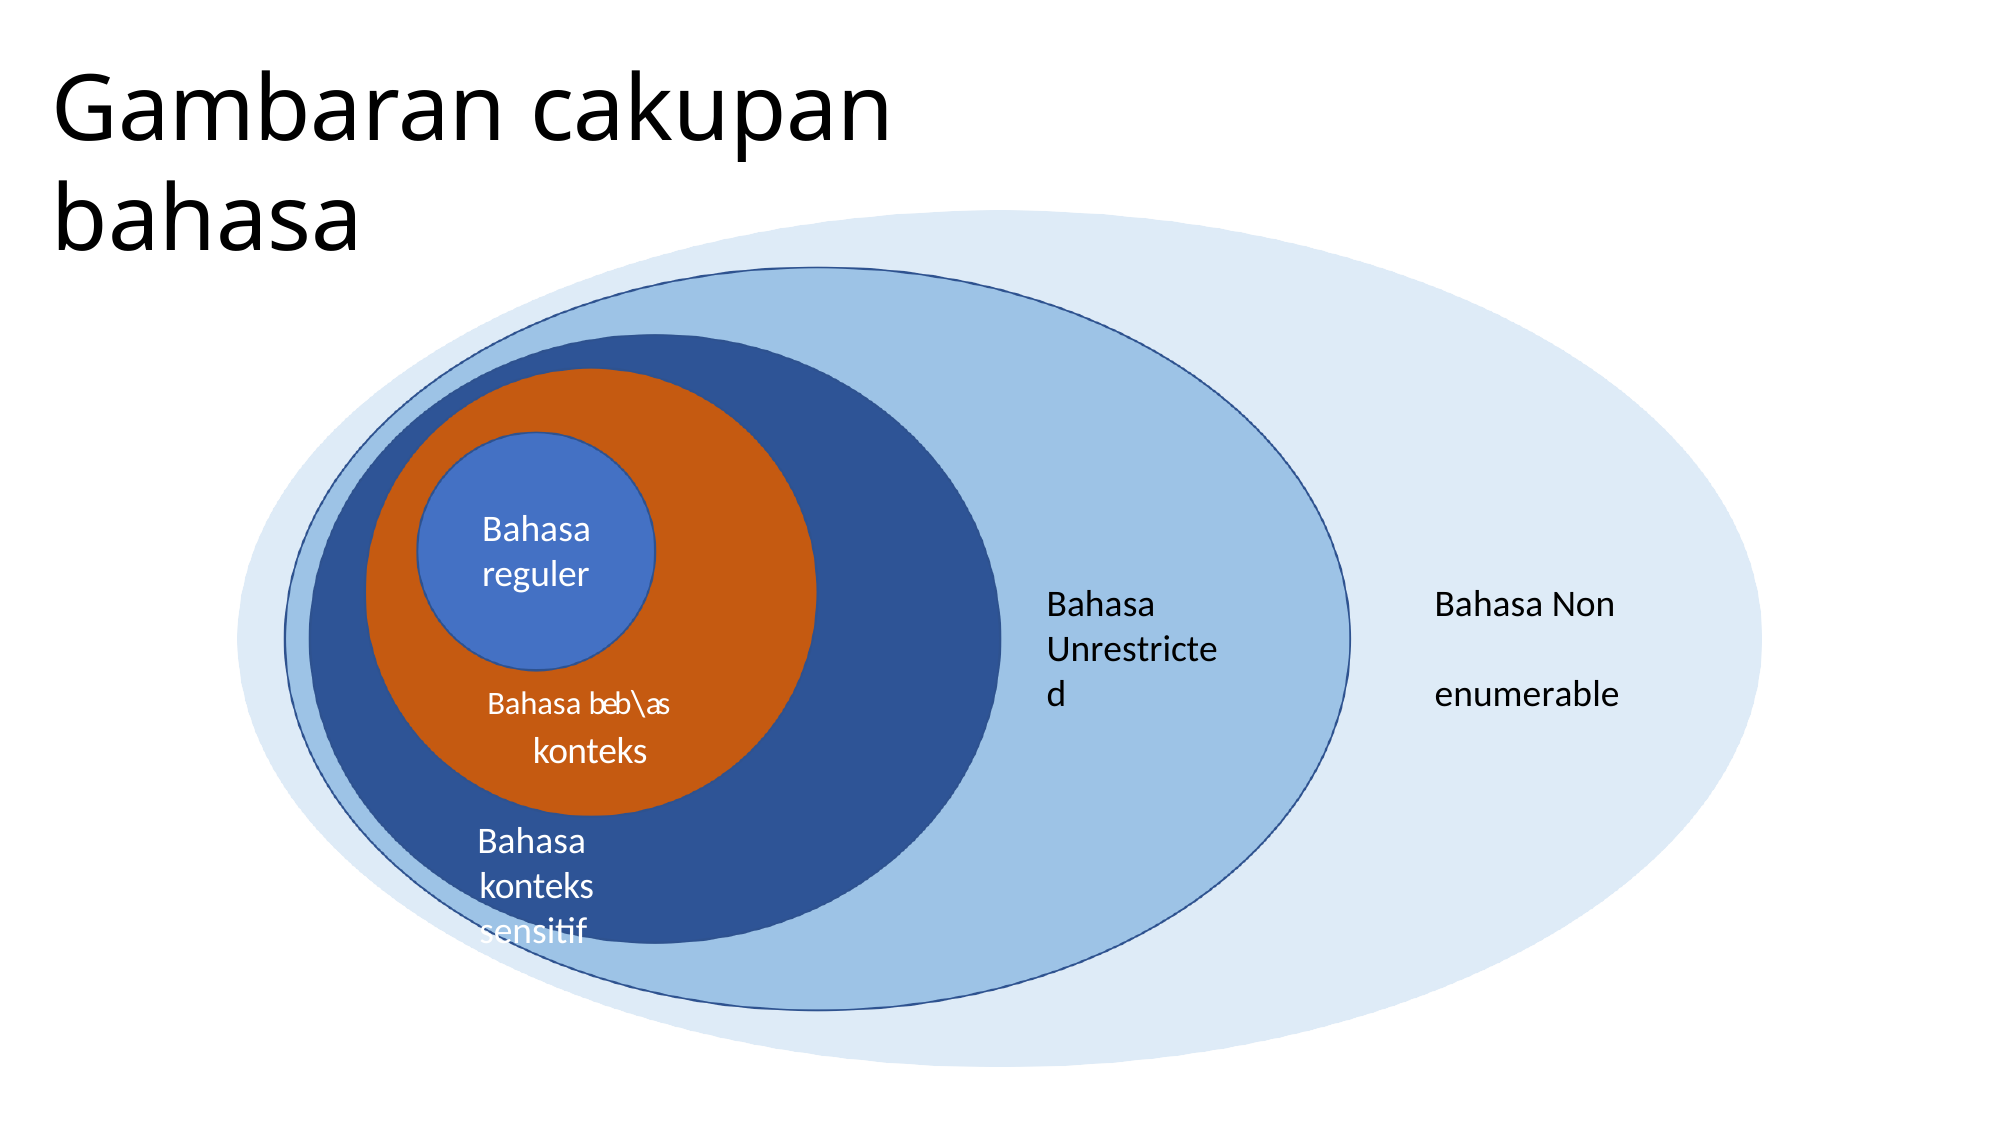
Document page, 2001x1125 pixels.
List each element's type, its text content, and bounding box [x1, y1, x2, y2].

title Gambaran cakupan bahasa [49, 46, 1048, 269]
picture [237, 210, 1763, 1068]
